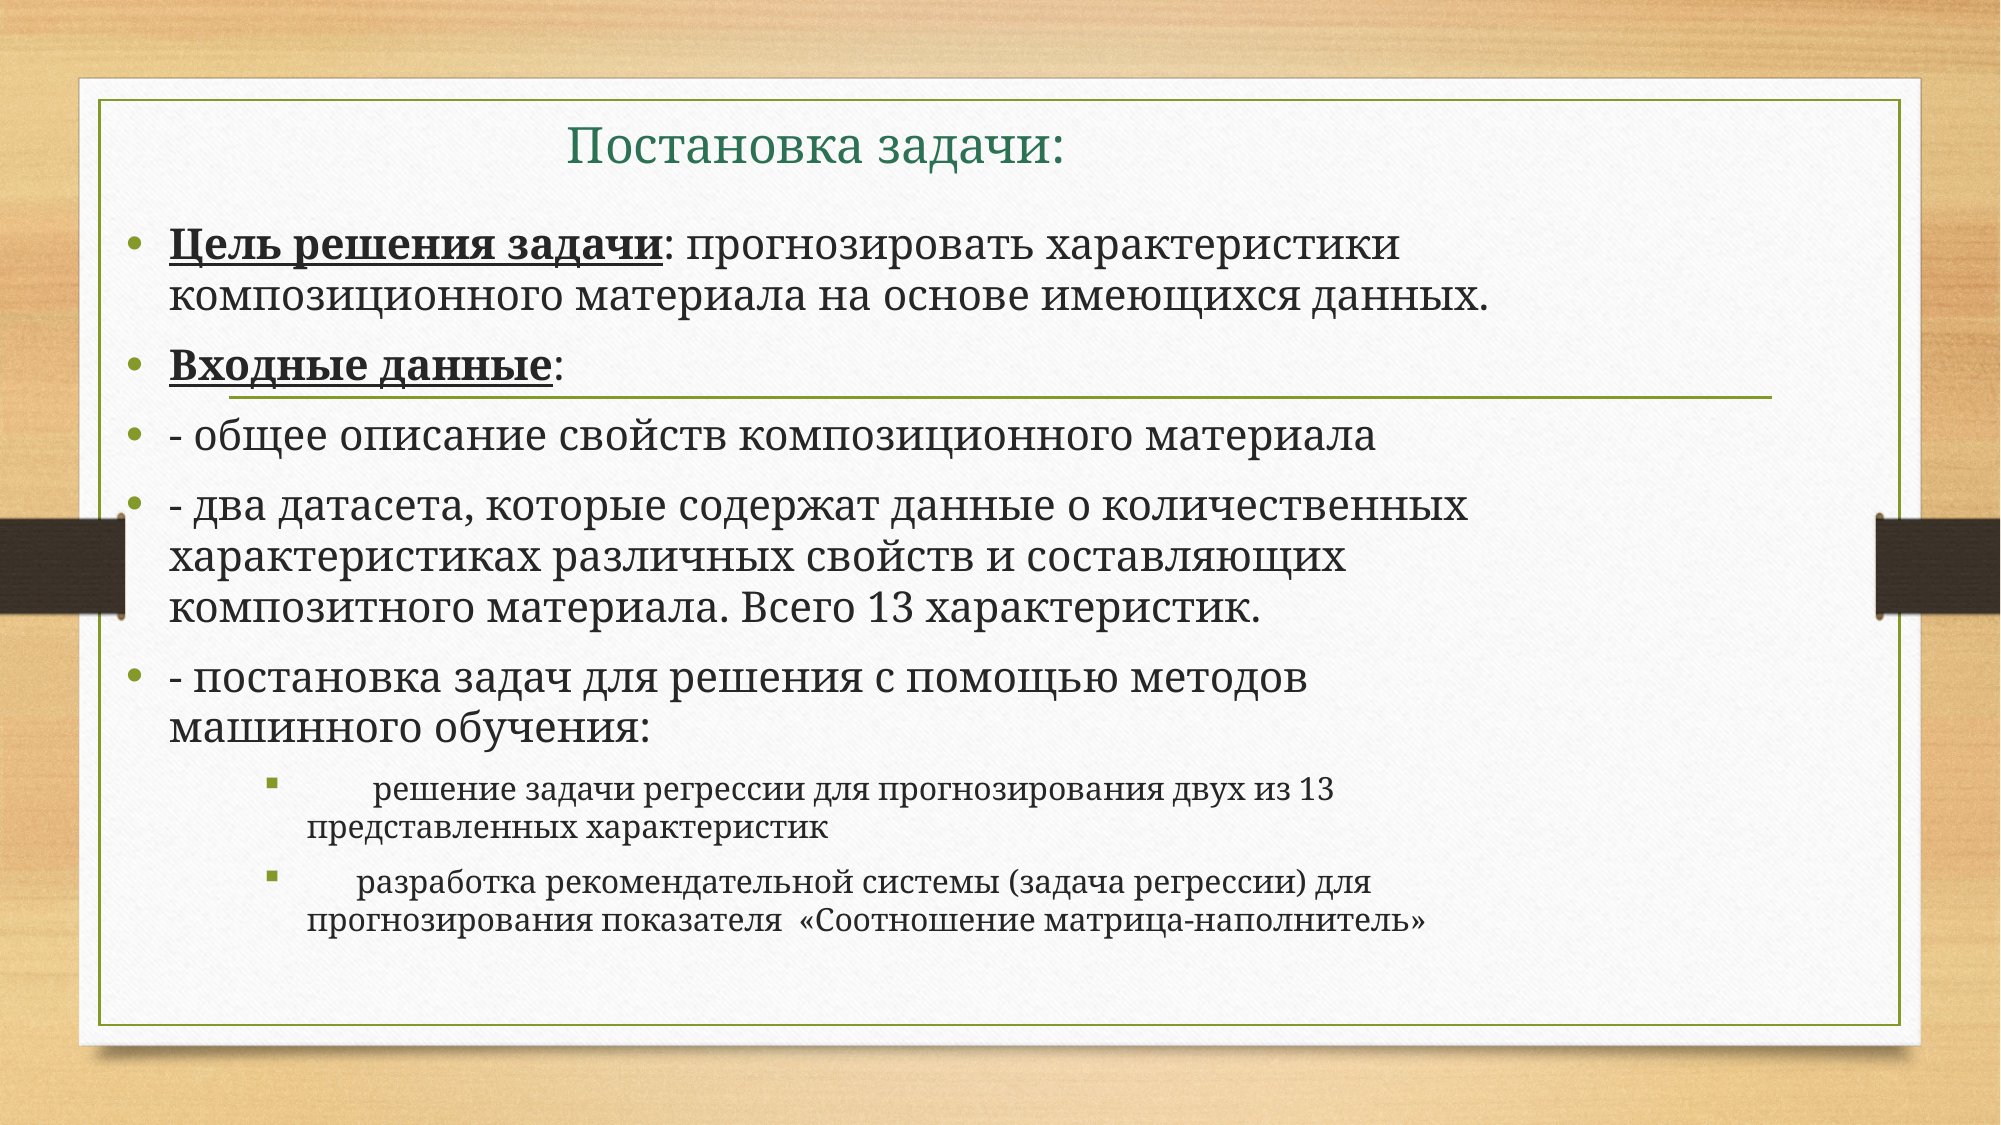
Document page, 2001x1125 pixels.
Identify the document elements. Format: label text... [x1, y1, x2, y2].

list Цель решения задачи: прогнозировать характеристики композиционного материала на основе имеющихся данных. Входные данные: - общее описание свойств композиционного материала - два датасета, которые содержат данные о количественных характеристиках различных свойств и составляющих композитного материала. Всего 13 характеристик. - постановка задач для решения с помощью методов машинного обучения: решение задачи регрессии для прогнозирования двух из 13 представленных характеристик разработка рекомендательной системы (задача регрессии) для прогнозирования показателя «Соотношение матрица-наполнитель» [111, 209, 1522, 992]
title Постановка задачи: [111, 99, 1522, 187]
picture [0, 0, 2001, 1125]
